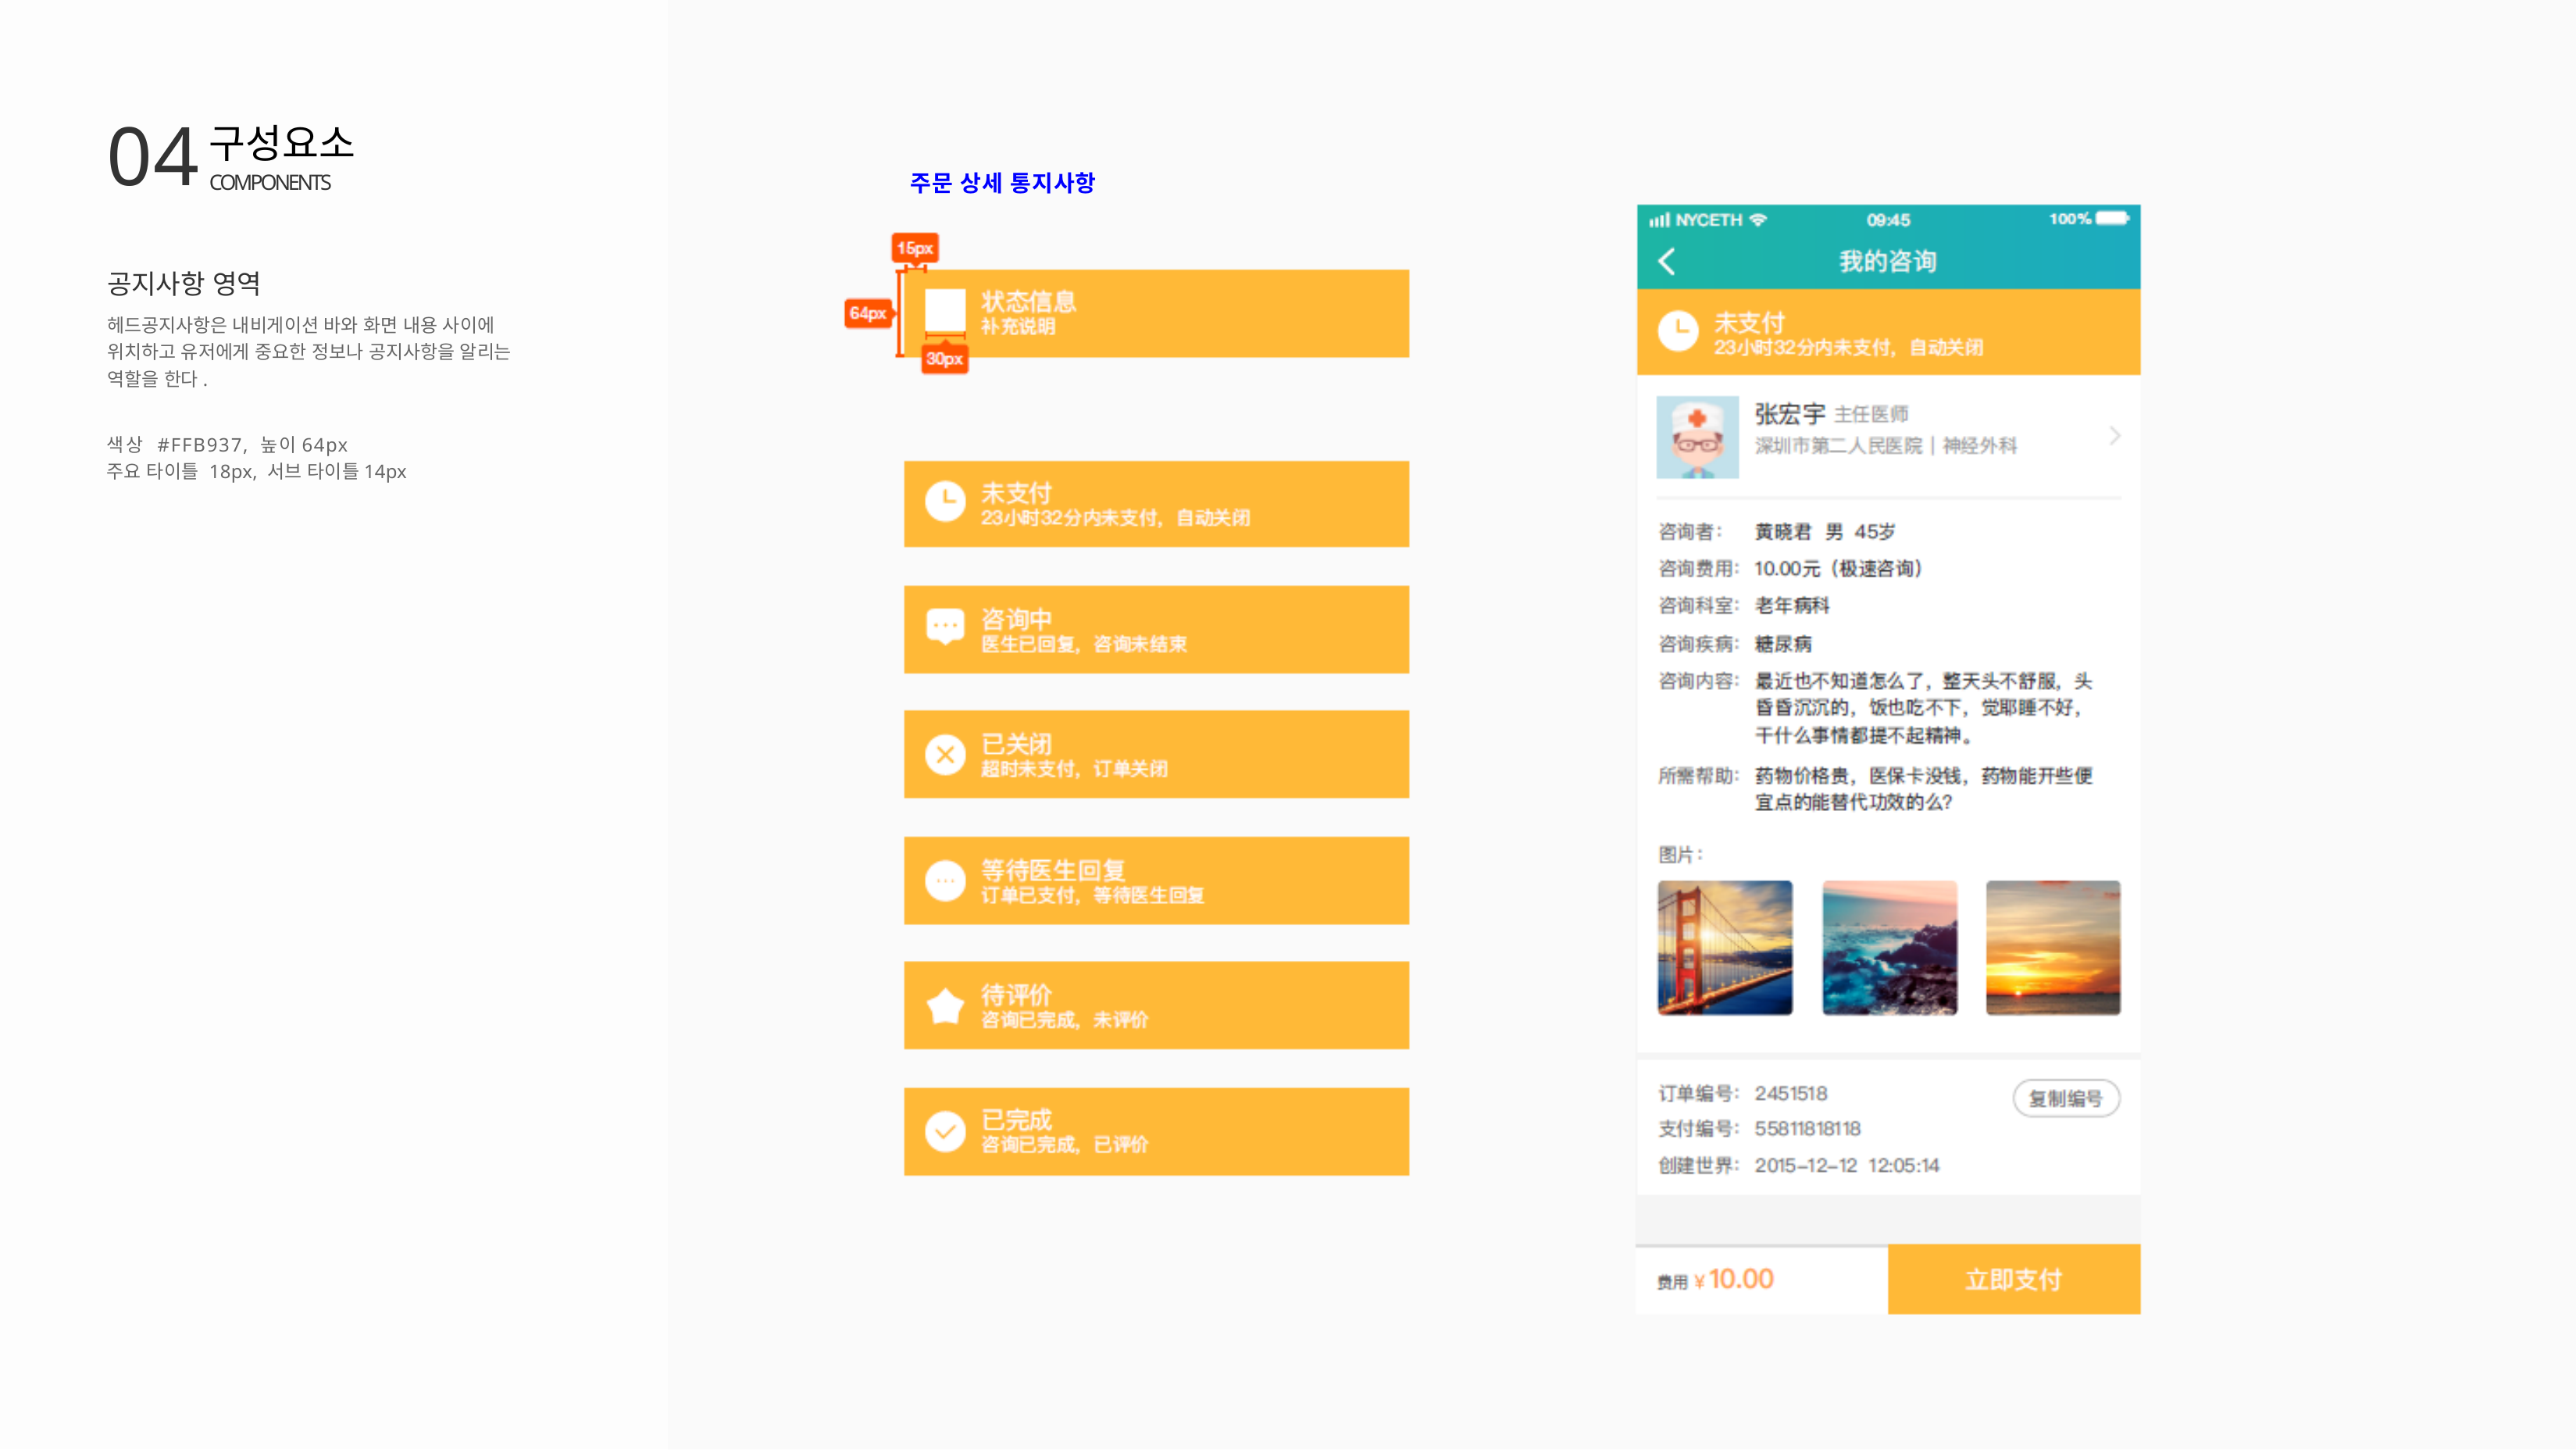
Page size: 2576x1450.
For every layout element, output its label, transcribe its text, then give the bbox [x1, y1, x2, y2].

picture [1629, 195, 2157, 1341]
text_box 헤드공지사항은 내비게이션 바와 화면 내용 사이에 위치하고 유저에게 중요한 정보나 공지사항을 알리는 역할을 한다. 색상 #FFB937, 높이64px 주요 타이틀 18px, 서브 타이틀14px [105, 308, 541, 483]
picture [838, 216, 1445, 1213]
text_box 04 [105, 102, 205, 202]
text_box 공지사항 영역 [105, 266, 541, 300]
text_box 주문 상세 통지사항 [897, 163, 1108, 202]
text_box 구성요소 COMPONENTS [207, 111, 409, 195]
